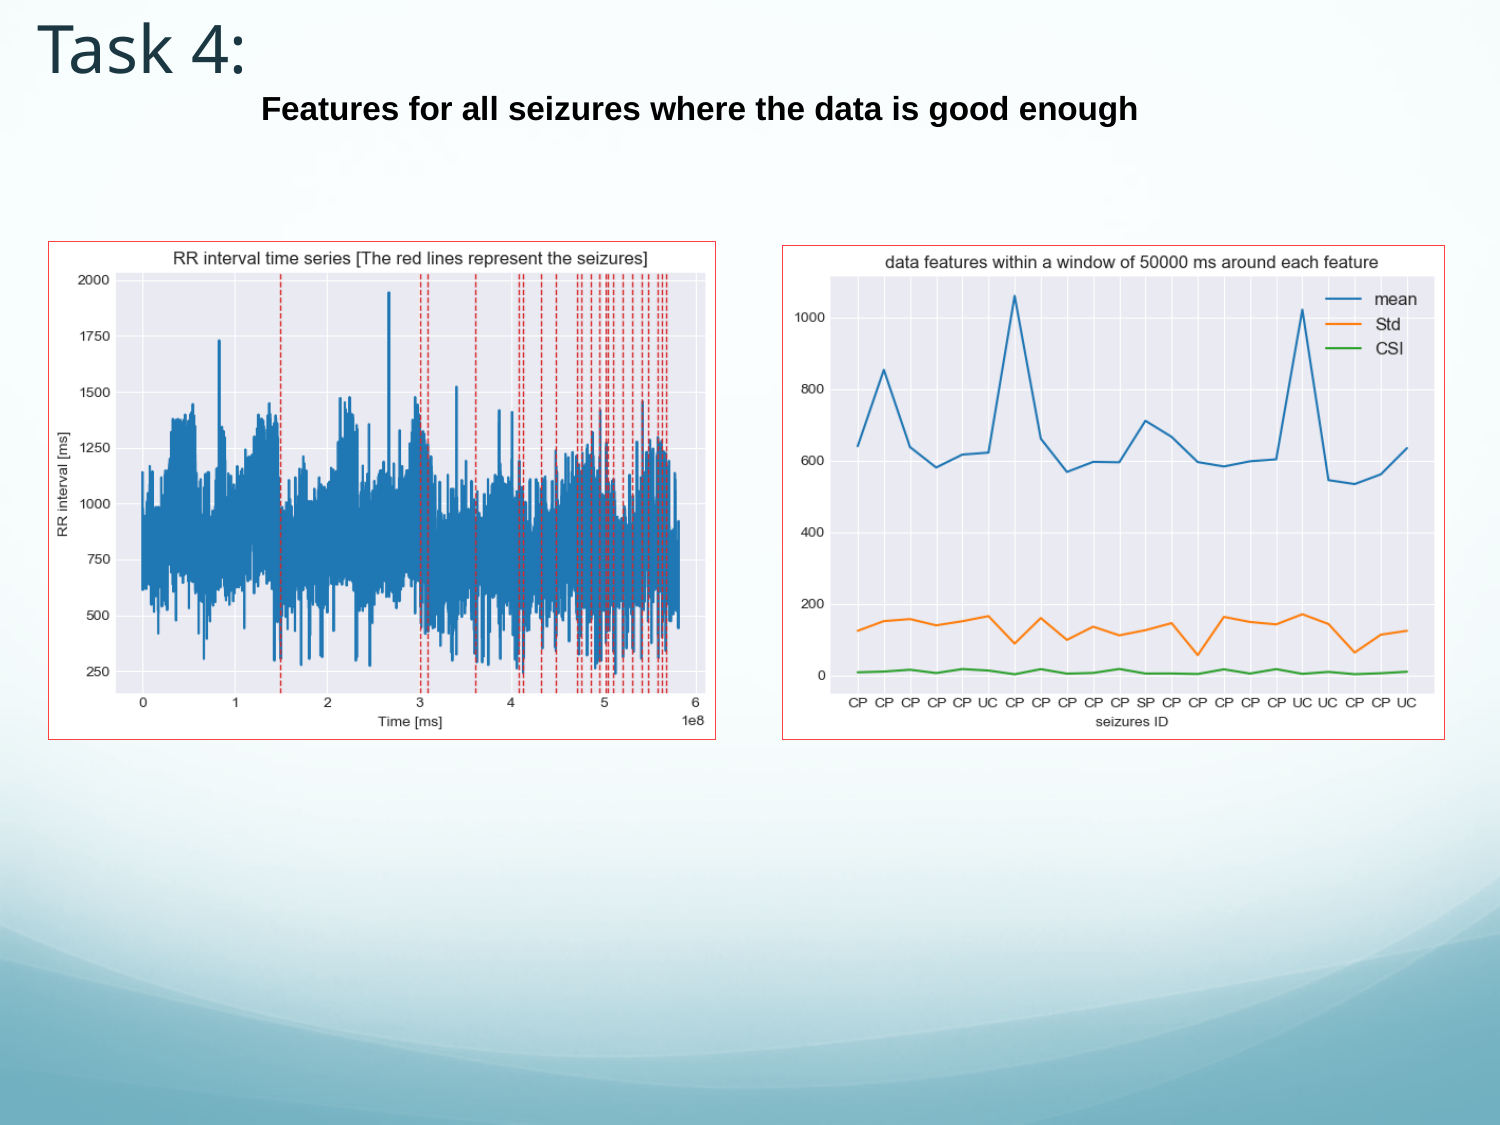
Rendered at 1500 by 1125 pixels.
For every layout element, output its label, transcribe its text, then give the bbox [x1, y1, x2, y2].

picture [781, 244, 1446, 741]
picture [47, 241, 717, 741]
text_box Task 4: Features for all seizures where the data is good enough [22, 0, 1381, 135]
